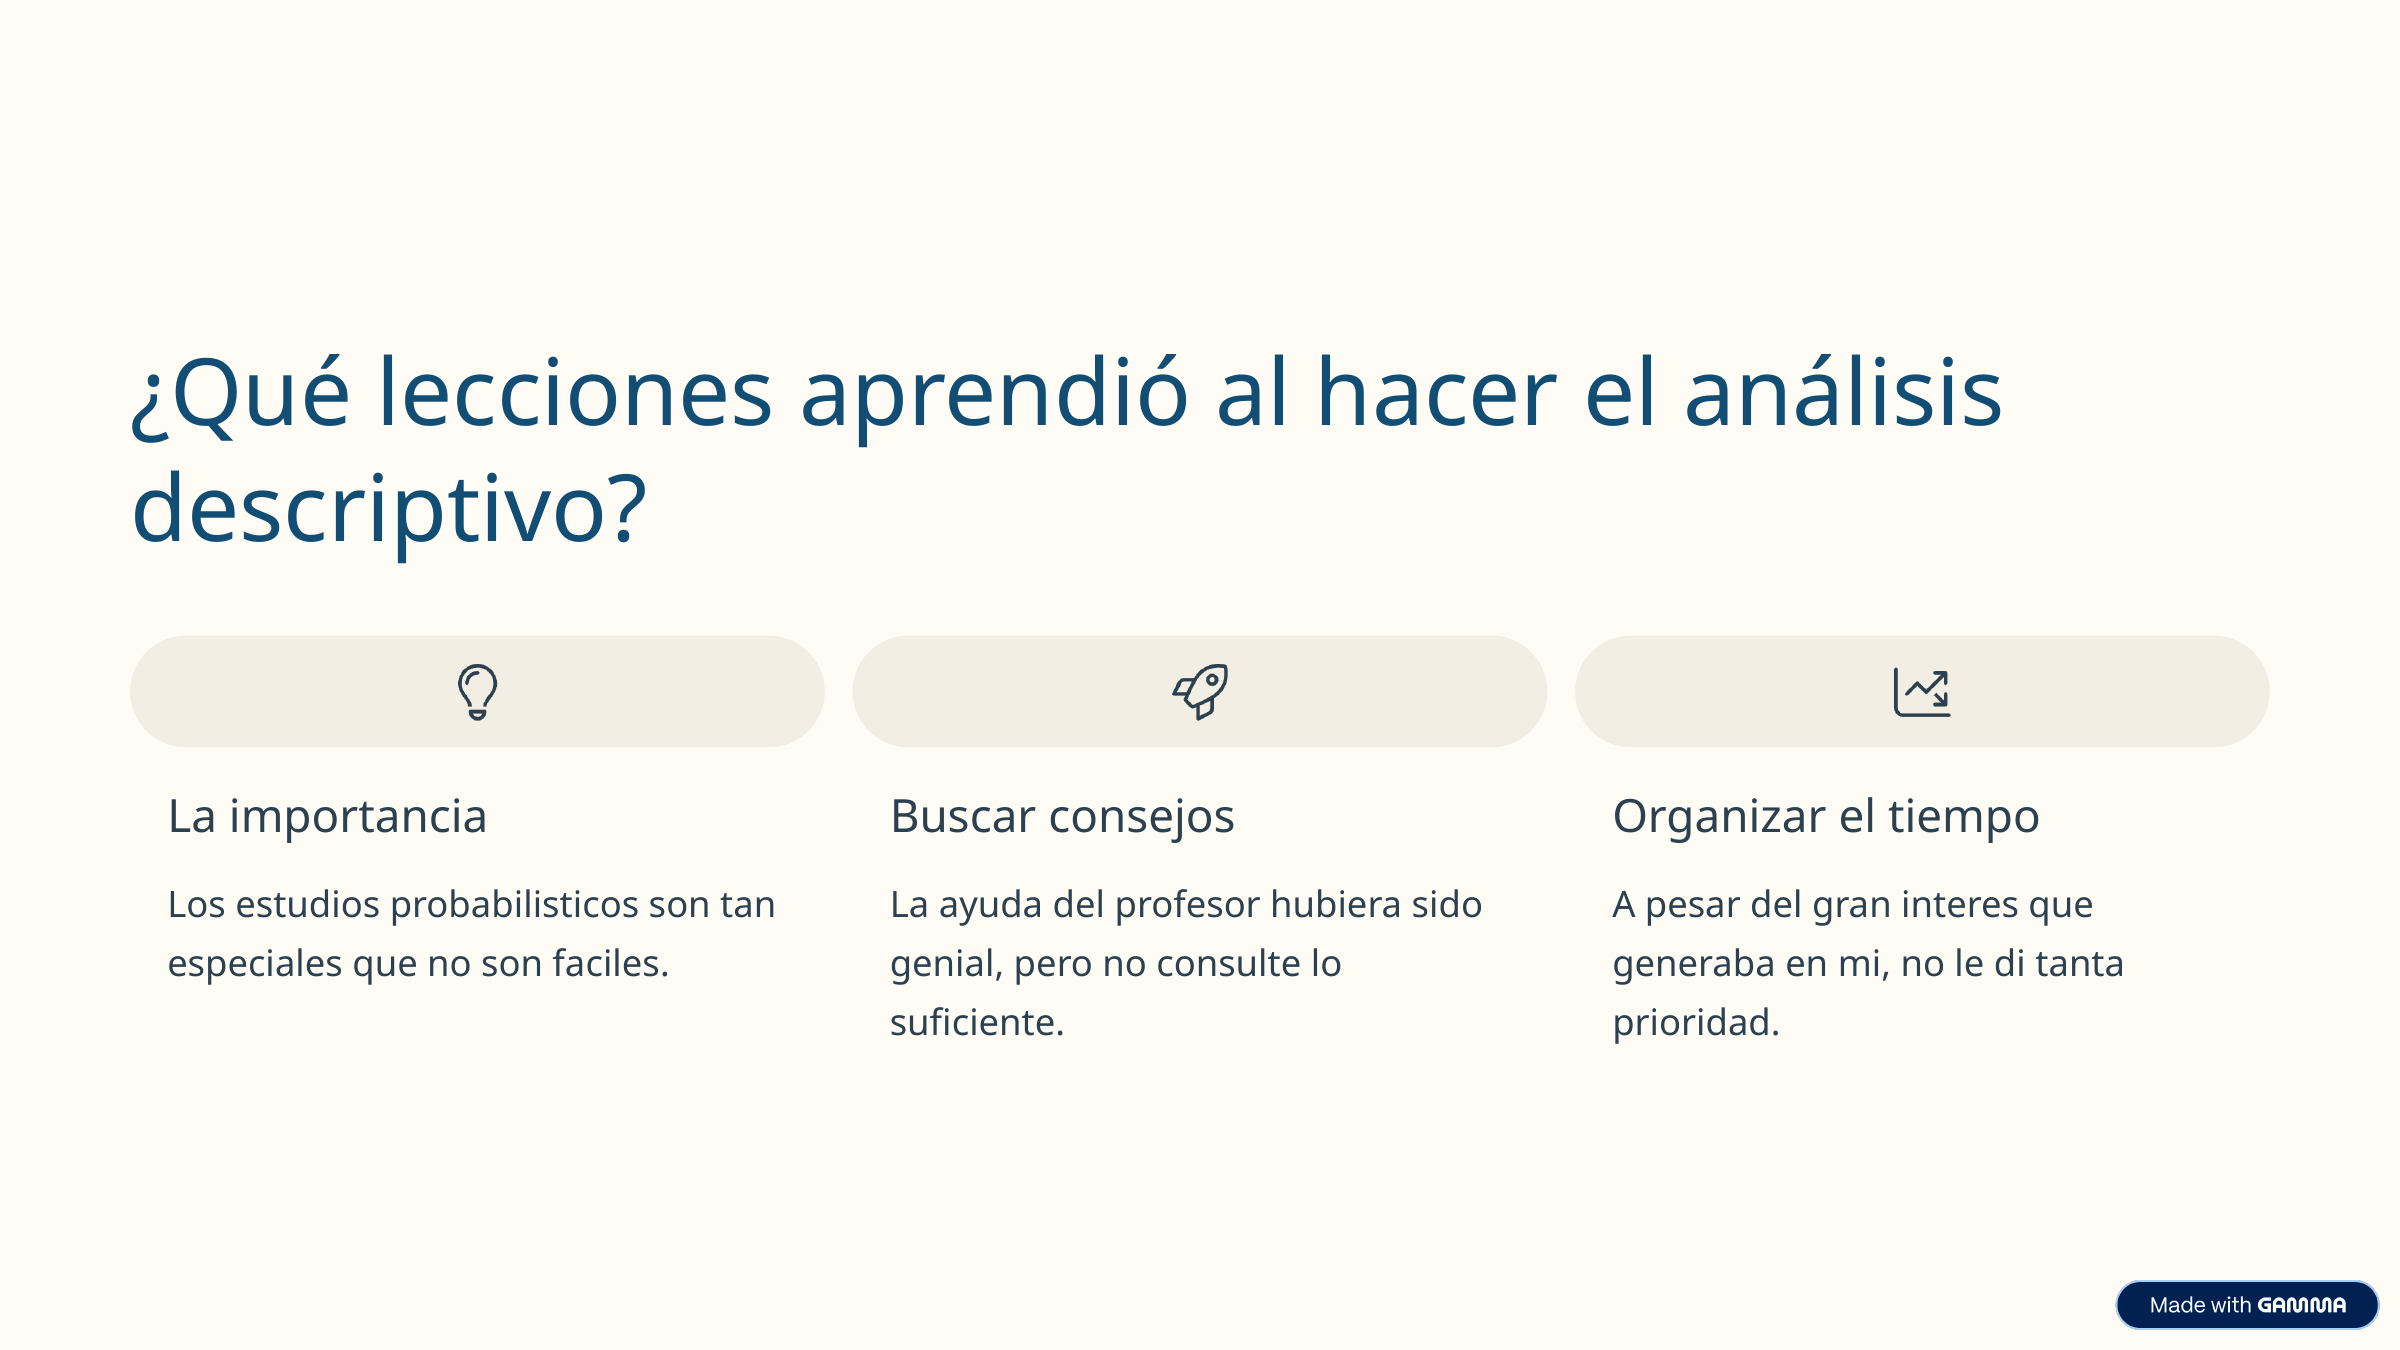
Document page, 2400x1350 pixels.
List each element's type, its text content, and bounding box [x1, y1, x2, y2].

text_box La importancia [167, 784, 633, 843]
picture [449, 656, 506, 727]
picture [1894, 656, 1951, 727]
text_box [1575, 635, 2270, 748]
text_box Buscar consejos [889, 784, 1355, 843]
text_box A pesar del gran interes que generaba en mi, no le di tanta prioridad. [1612, 864, 2233, 984]
text_box ¿Qué lecciones aprendió al hacer el análisis descriptivo? [130, 328, 2270, 562]
text_box Organizar el tiempo [1612, 784, 2078, 843]
picture [1172, 656, 1228, 727]
picture [2106, 1271, 2389, 1339]
text_box [130, 635, 825, 748]
text_box La ayuda del profesor hubiera sido genial, pero no consulte lo suficiente. [889, 864, 1510, 984]
text_box [852, 635, 1548, 748]
text_box Los estudios probabilisticos son tan especiales que no son faciles. [167, 864, 788, 984]
